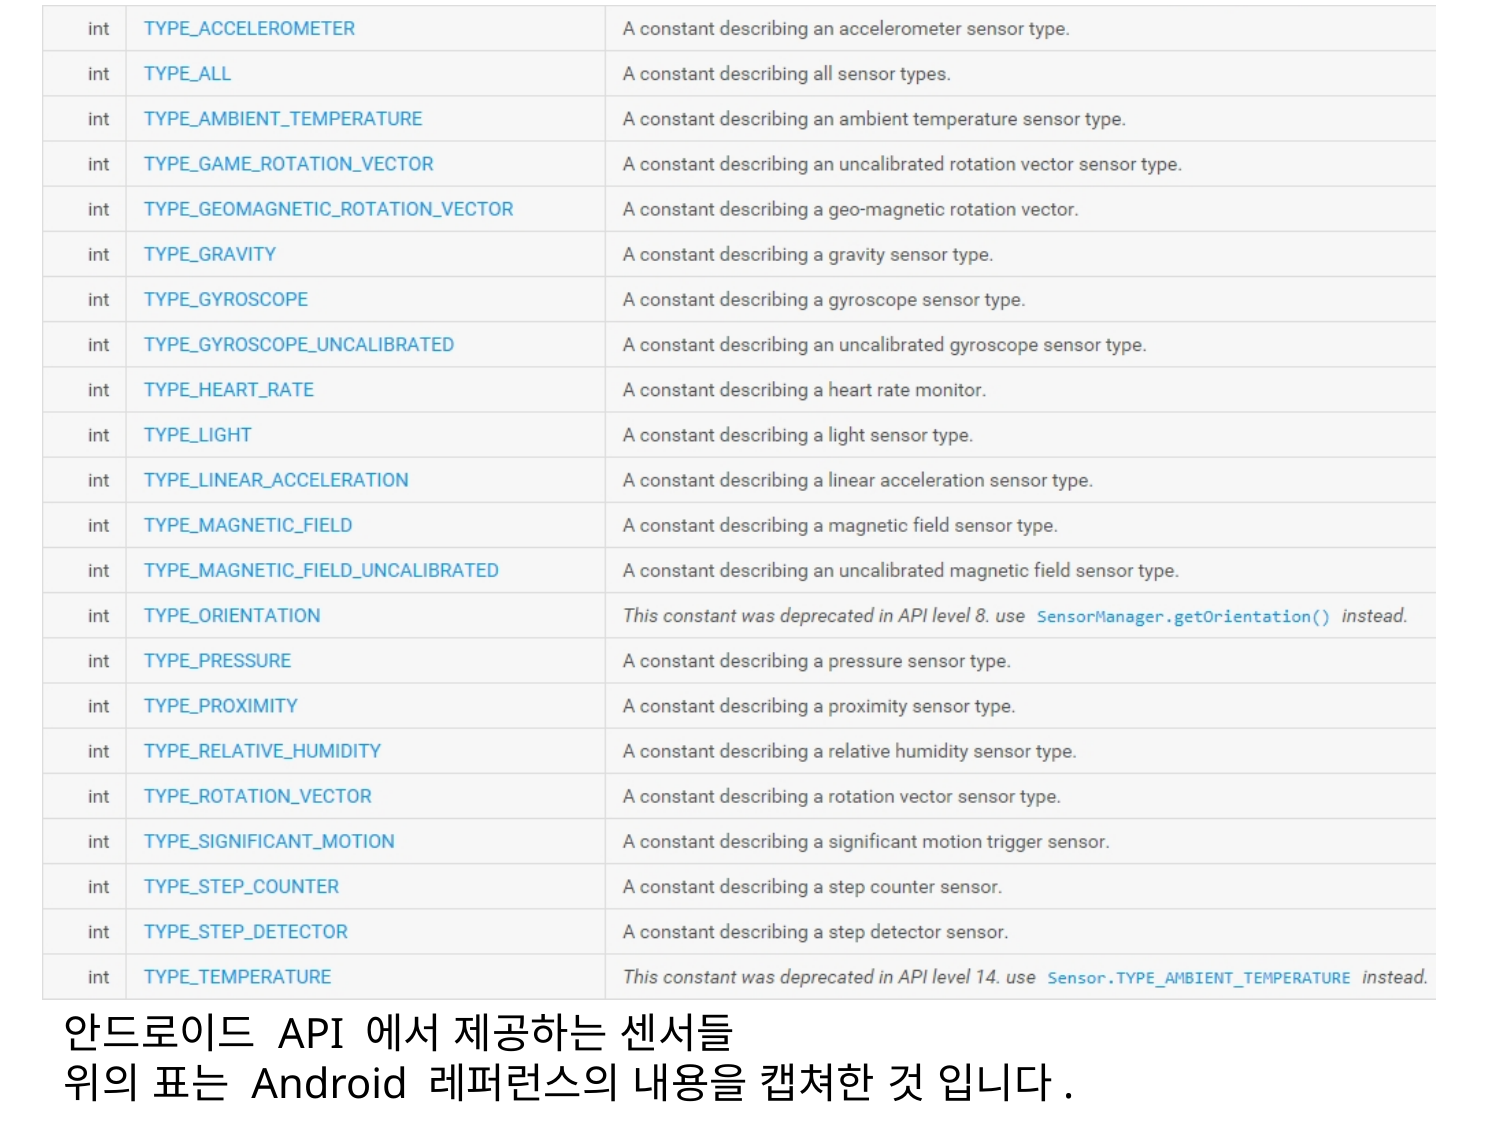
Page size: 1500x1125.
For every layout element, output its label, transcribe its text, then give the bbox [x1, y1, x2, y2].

picture [42, 4, 1436, 1000]
text_box 안드로이드 API 에서 제공하는 센서들 위의 표는 Android 레퍼런스의 내용을 캡쳐한 것 입니다. [49, 999, 1447, 1115]
